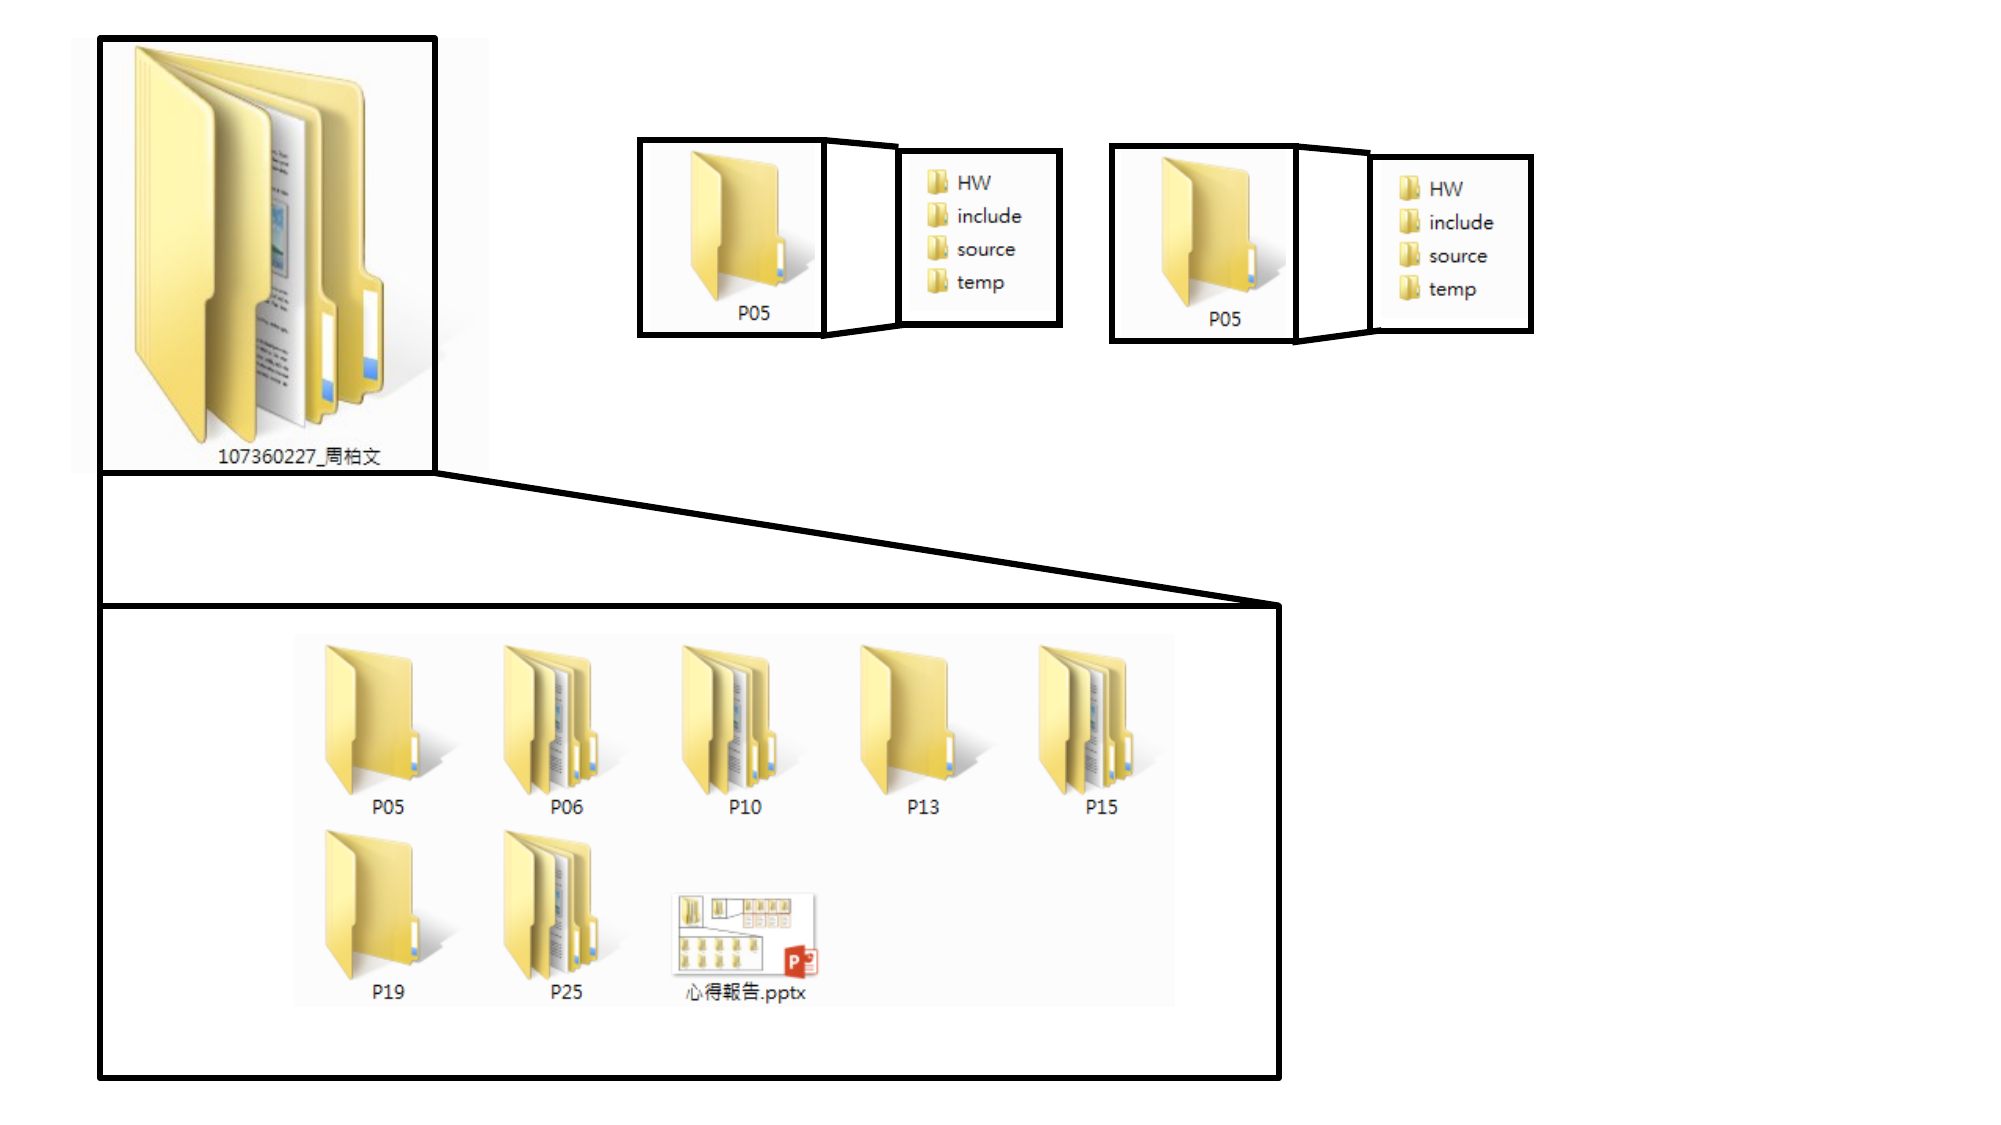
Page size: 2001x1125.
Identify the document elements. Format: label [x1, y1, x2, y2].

text_box [1295, 146, 1371, 154]
text_box [820, 323, 910, 336]
picture [649, 143, 814, 336]
text_box [1292, 330, 1382, 343]
picture [909, 154, 1060, 311]
text_box [897, 150, 1061, 326]
picture [1121, 149, 1286, 342]
text_box [823, 140, 899, 147]
text_box [99, 605, 1279, 1079]
text_box [1111, 145, 1297, 342]
picture [71, 38, 489, 473]
text_box [435, 472, 1279, 606]
picture [294, 634, 1175, 1007]
text_box [639, 139, 825, 336]
text_box [1369, 156, 1532, 332]
picture [1381, 160, 1532, 318]
